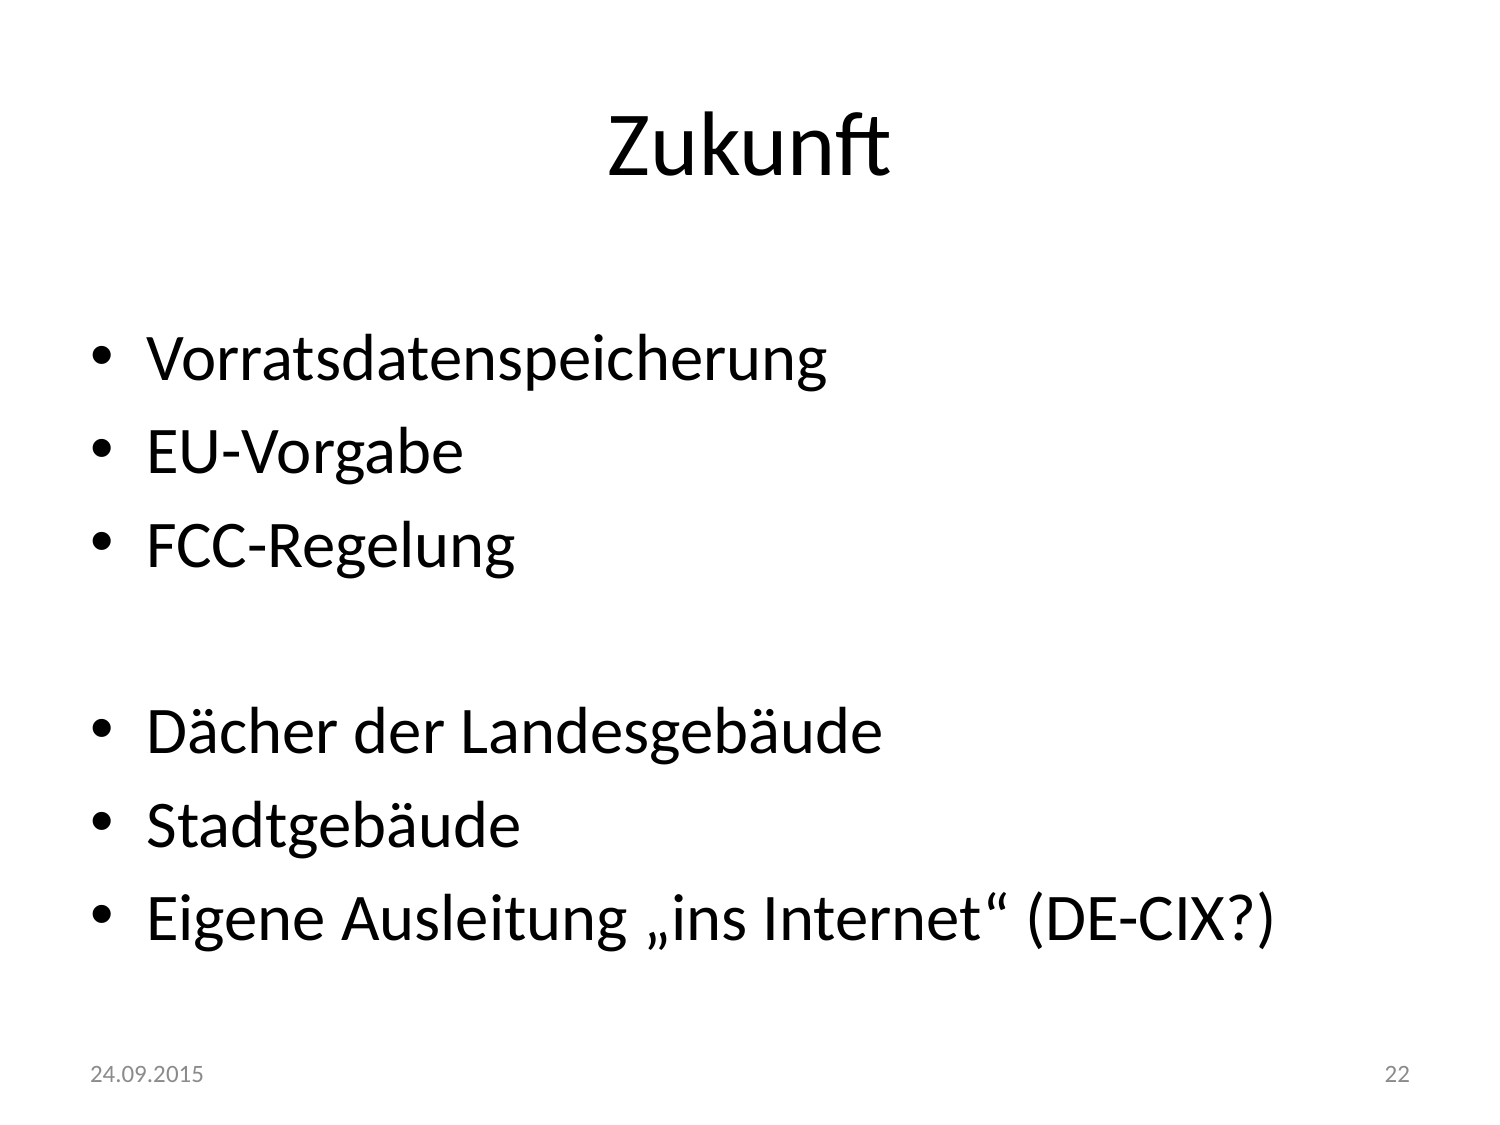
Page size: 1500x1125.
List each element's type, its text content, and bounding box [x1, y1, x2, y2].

list Vorratsdatenspeicherung EU-Vorgabe FCC-Regelung Dächer der Landesgebäude Stadtgebäude Eigene Ausleitung „ins Internet“ (DE-CIX?) [75, 262, 1425, 1005]
slide_number 22 [1074, 1042, 1425, 1103]
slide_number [75, 1042, 425, 1103]
title Zukunft [75, 45, 1425, 233]
